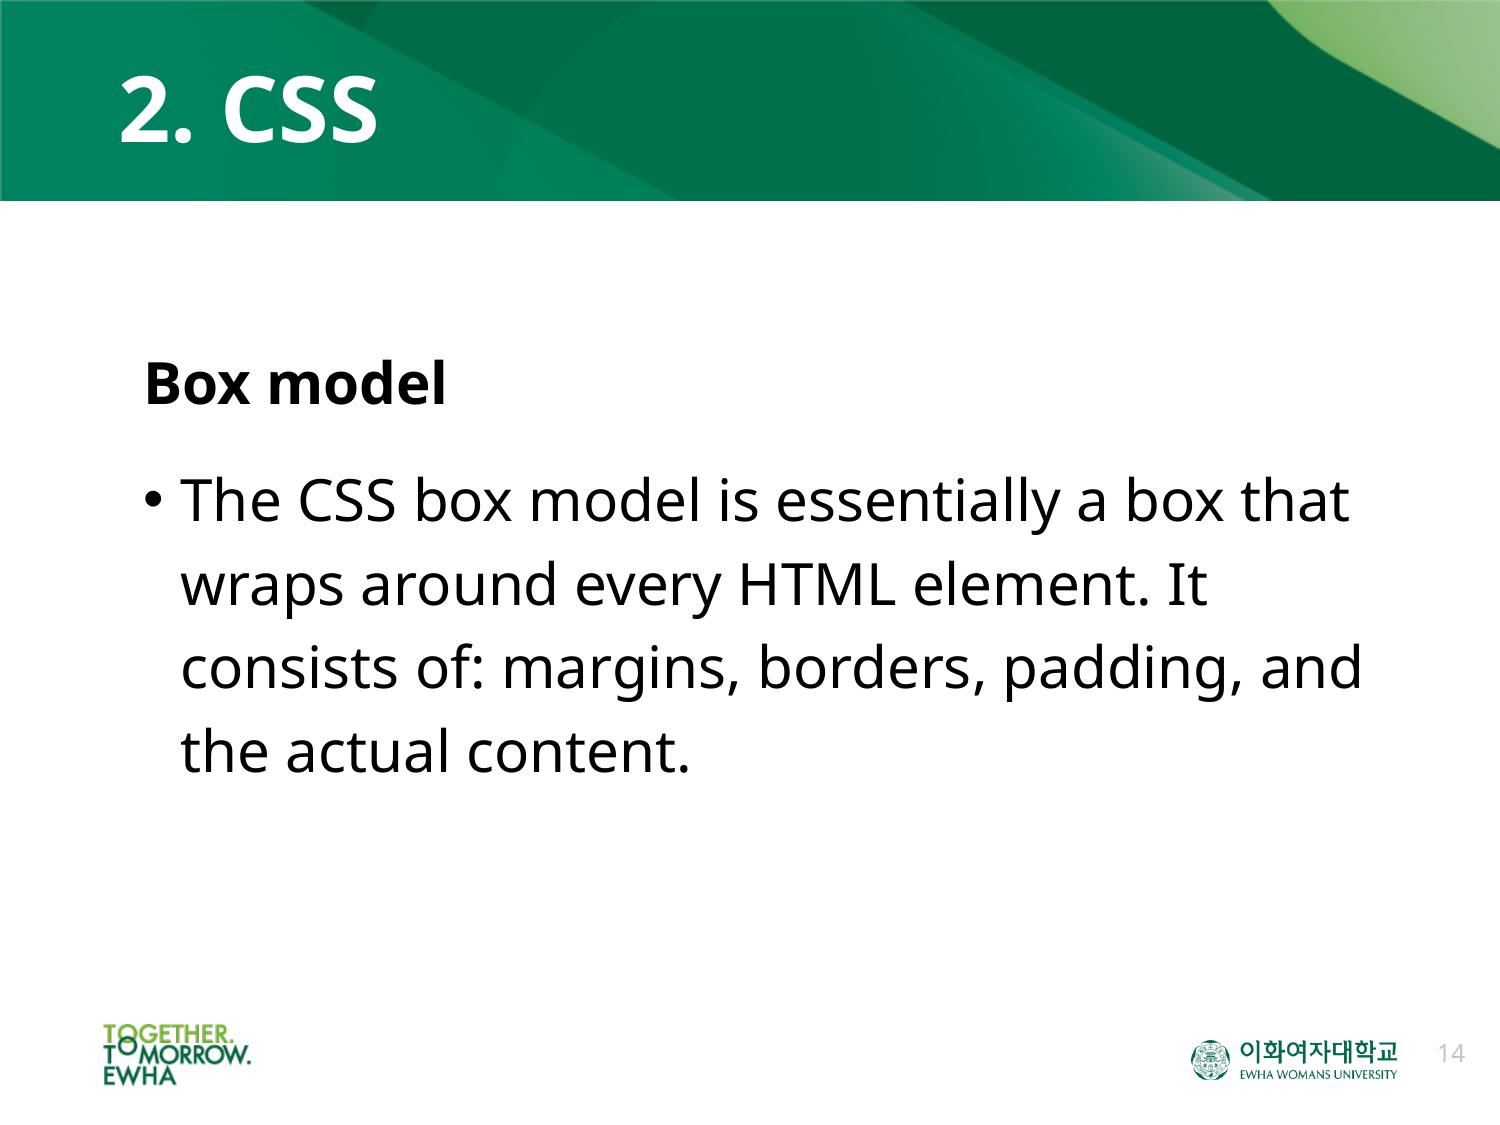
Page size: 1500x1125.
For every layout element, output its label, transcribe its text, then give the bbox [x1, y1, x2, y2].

picture [0, 0, 1500, 201]
picture [103, 1024, 251, 1087]
slide_number 14 [1142, 1024, 1481, 1085]
title 2. CSS [103, 4, 1463, 222]
text_box Box model The CSS box model is essentially a box that wraps around every HTML element. It consists of: margins, borders, padding, and the actual content. [128, 324, 1422, 1039]
